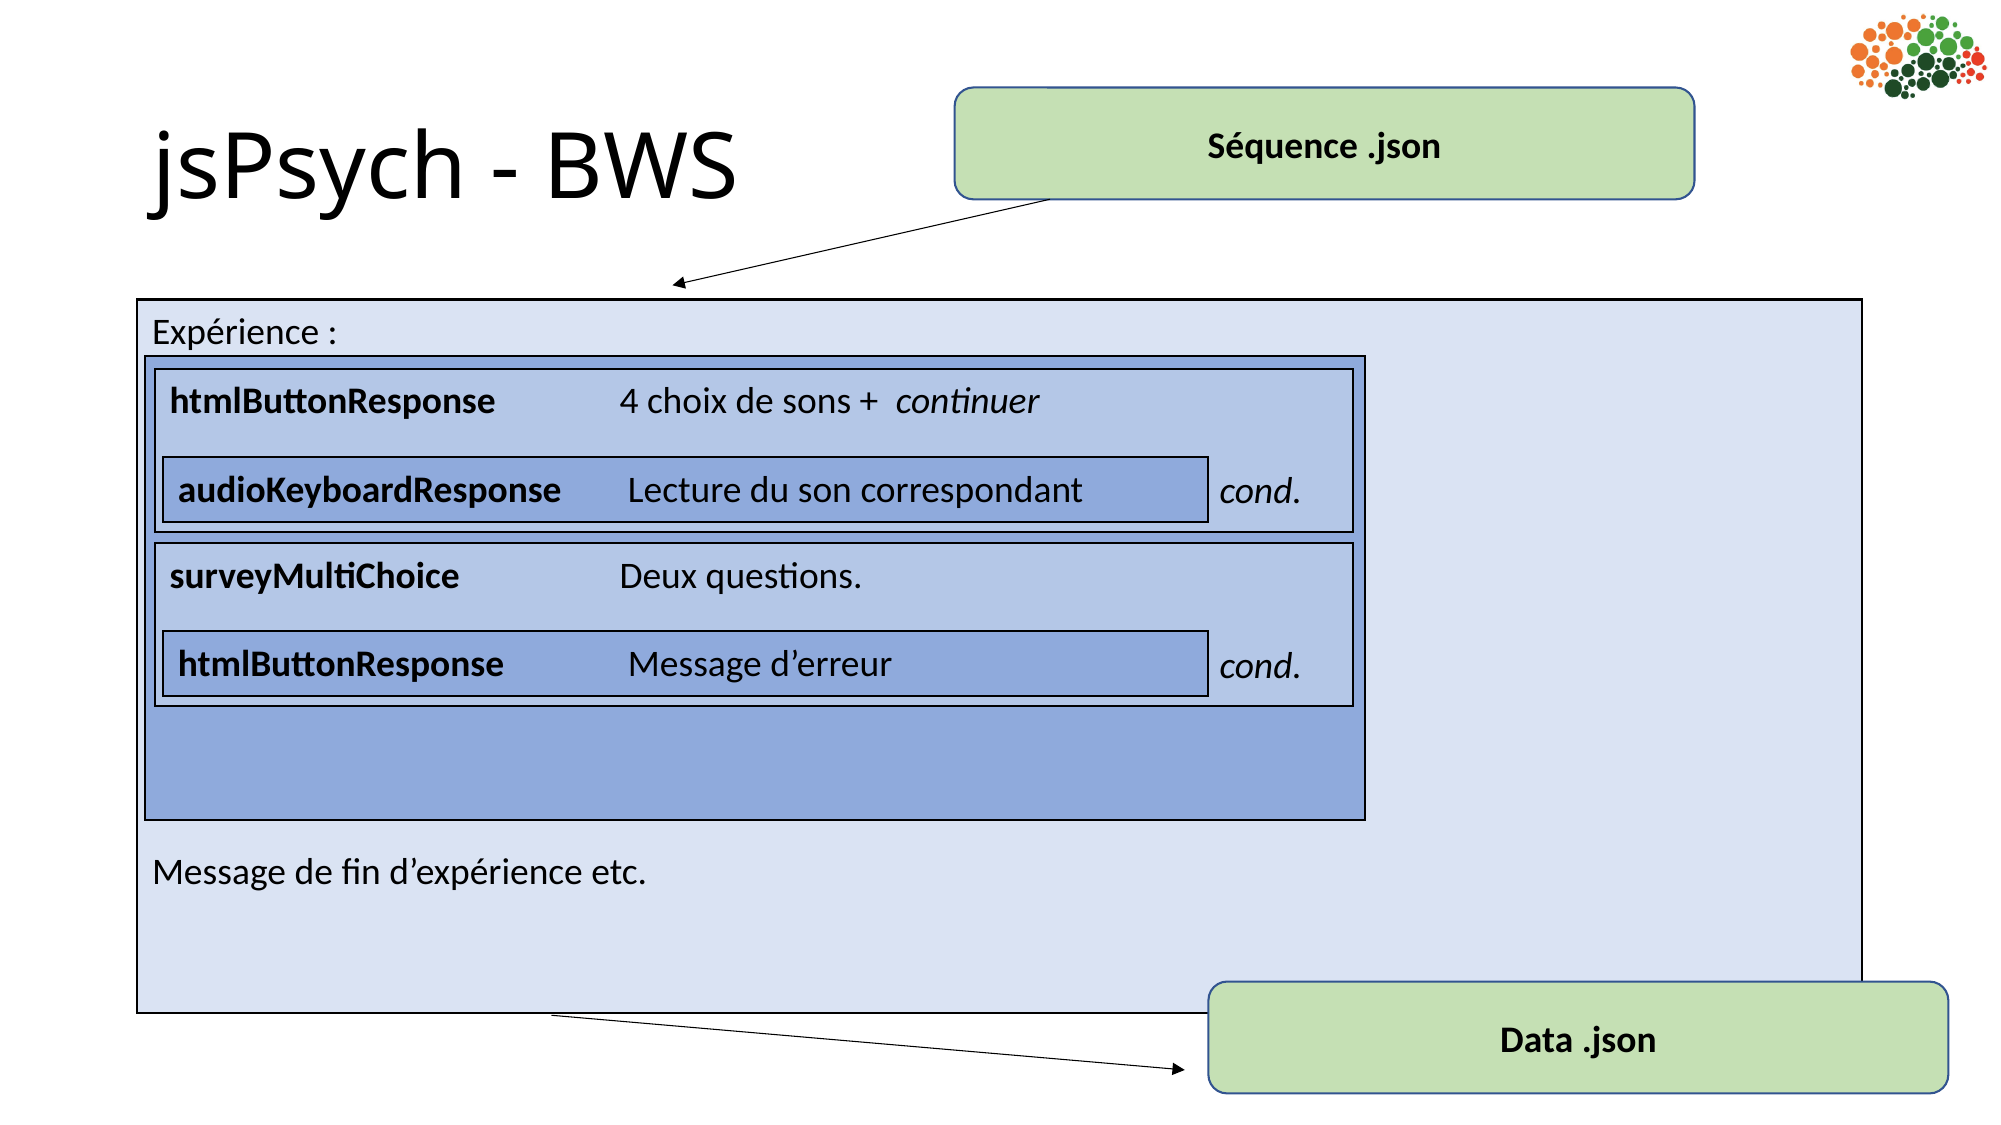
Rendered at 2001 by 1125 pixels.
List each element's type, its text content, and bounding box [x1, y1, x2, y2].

text_box htmlButtonResponse 4 choix de sons + continuer audioKeyboardResponse Lecture du son correspondant cond. [154, 368, 1354, 533]
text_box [672, 199, 1050, 286]
text_box Expérience : - Questionnaire Message de fin d’expérience etc. [136, 298, 1863, 1014]
text_box audioKeyboardResponse Lecture du son correspondant [162, 456, 1209, 523]
picture [1831, 0, 2000, 113]
text_box - Questionnaire [144, 355, 1366, 821]
text_box Séquence .json [953, 86, 1696, 201]
title jsPsych - BWS [137, 59, 1863, 278]
text_box surveyMultiChoice Deux questions. cond. [154, 542, 1354, 707]
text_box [551, 1015, 1185, 1070]
text_box htmlButtonResponse Message d’erreur [162, 630, 1209, 697]
text_box Data .json [1207, 980, 1950, 1095]
